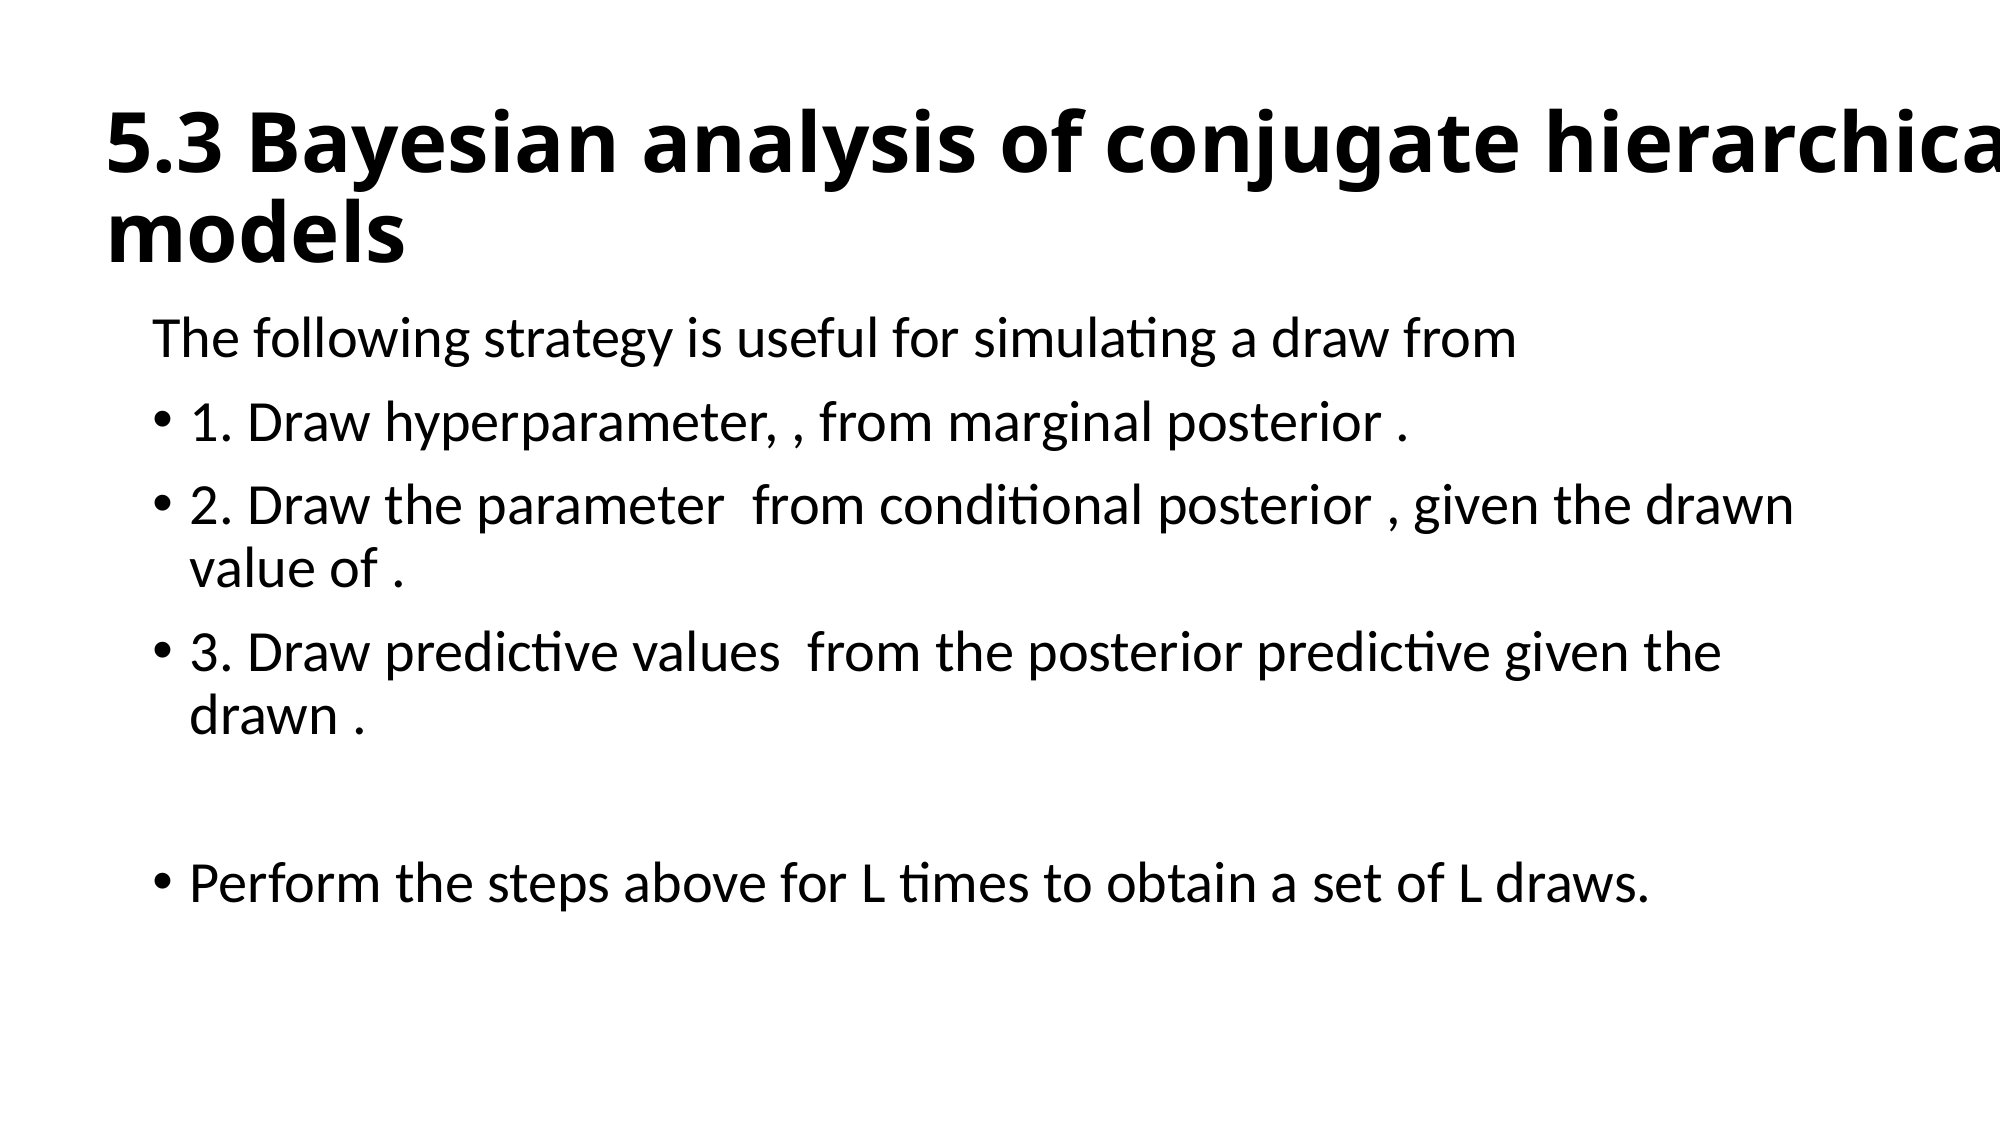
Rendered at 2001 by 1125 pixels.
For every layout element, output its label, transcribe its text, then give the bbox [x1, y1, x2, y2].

title 5.3 Bayesian analysis of conjugate hierarchical models [90, 82, 2000, 300]
